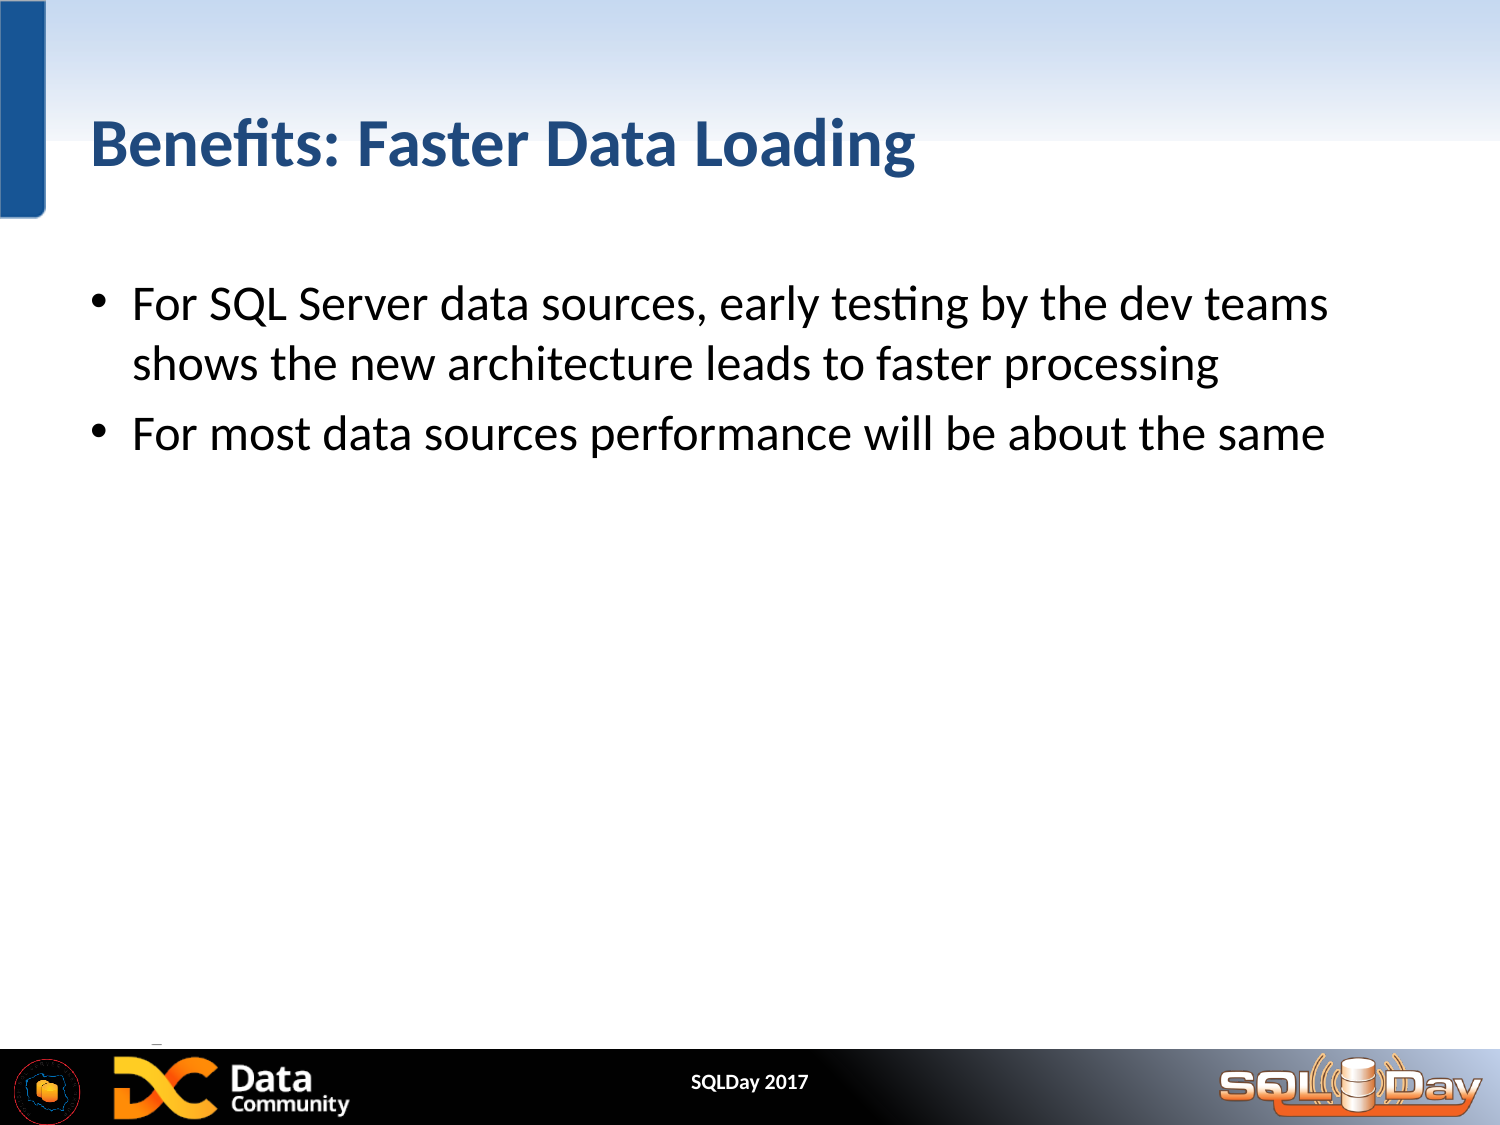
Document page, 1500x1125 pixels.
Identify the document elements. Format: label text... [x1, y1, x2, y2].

picture [92, 1044, 378, 1125]
picture [12, 1057, 81, 1125]
title Benefits: Faster Data Loading [75, 45, 1425, 233]
picture [0, 0, 46, 219]
picture [1219, 1053, 1483, 1117]
list For SQL Server data sources, early testing by the dev teams shows the new architecture leads to faster processing For most data sources performance will be about the same [75, 262, 1425, 1005]
